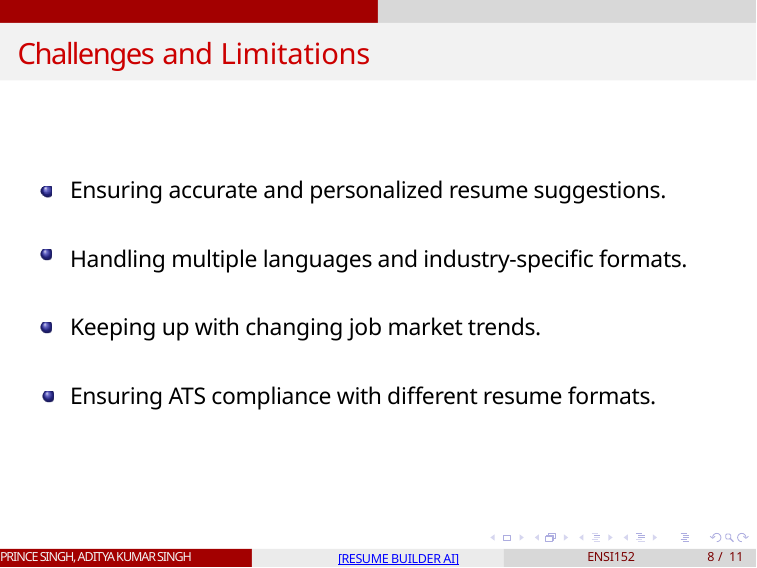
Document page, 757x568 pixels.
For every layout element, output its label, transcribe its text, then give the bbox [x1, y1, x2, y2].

picture [40, 186, 52, 198]
title Ensuring accurate and personalized resume suggestions. Handling multiple languages and industry-specific formats. Keeping up with changing job market trends. Ensuring ATS compliance with different resume formats. [68, 151, 743, 409]
text_box Challenges and Limitations [15, 32, 555, 71]
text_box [0, 548, 757, 568]
picture [40, 322, 52, 334]
picture [42, 391, 54, 403]
picture [40, 249, 52, 261]
